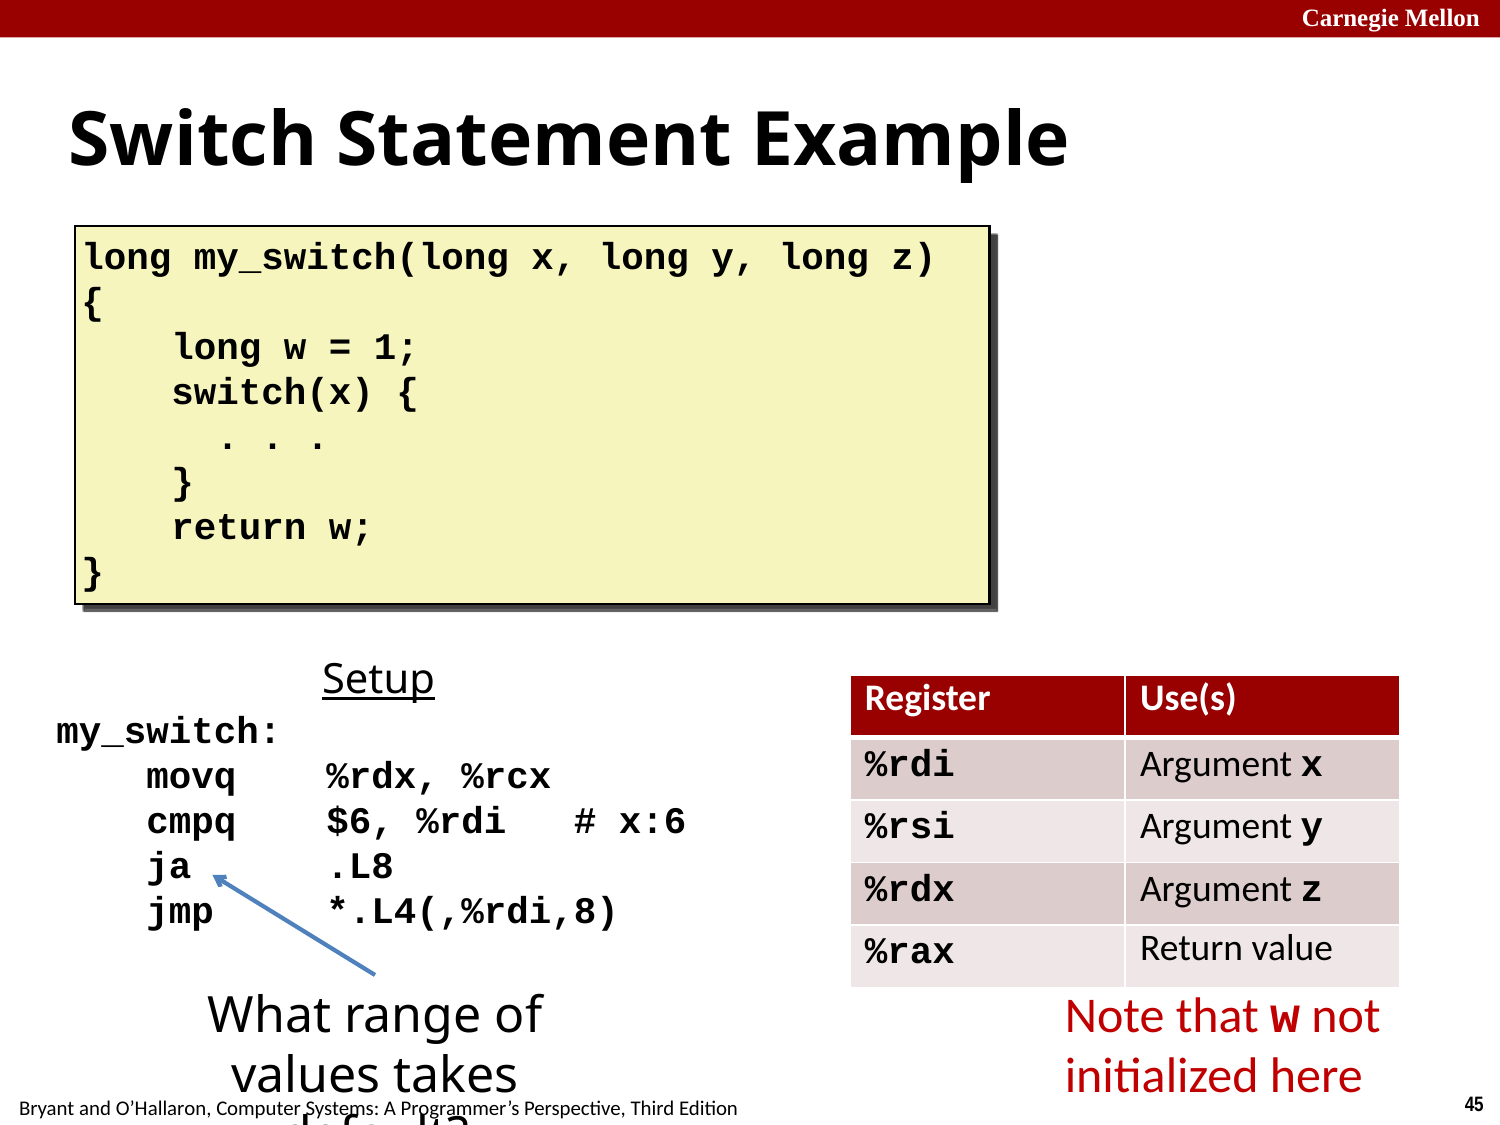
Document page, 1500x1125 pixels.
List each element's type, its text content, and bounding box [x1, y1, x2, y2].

text_box Note that w not initialized here [1049, 974, 1413, 1110]
table_cell Argument y [1126, 801, 1399, 862]
table_cell Return value [1126, 926, 1399, 987]
table_cell %rdi [851, 740, 1124, 799]
table_cell %rax [851, 926, 1124, 987]
text_box long my_switch(long x, long y, long z) { long w = 1; switch(x) { . . . } return w; } [75, 225, 990, 605]
text_box What range of values takes default? [137, 974, 613, 1125]
table_cell Argument x [1126, 740, 1399, 799]
title Switch Statement Example [62, 41, 1438, 230]
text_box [212, 874, 376, 976]
table_cell Argument z [1126, 863, 1399, 924]
text_box my_switch: movq %rdx, %rcx cmpq $6, %rdi # x:6 ja .L8 jmp *.L4(,%rdi,8) [50, 699, 1049, 1055]
table_cell %rsi [851, 801, 1124, 862]
table_header Use(s) [1126, 676, 1399, 735]
table_cell %rdx [851, 863, 1124, 924]
table_header Register [851, 676, 1124, 735]
text_box Setup [315, 645, 498, 699]
